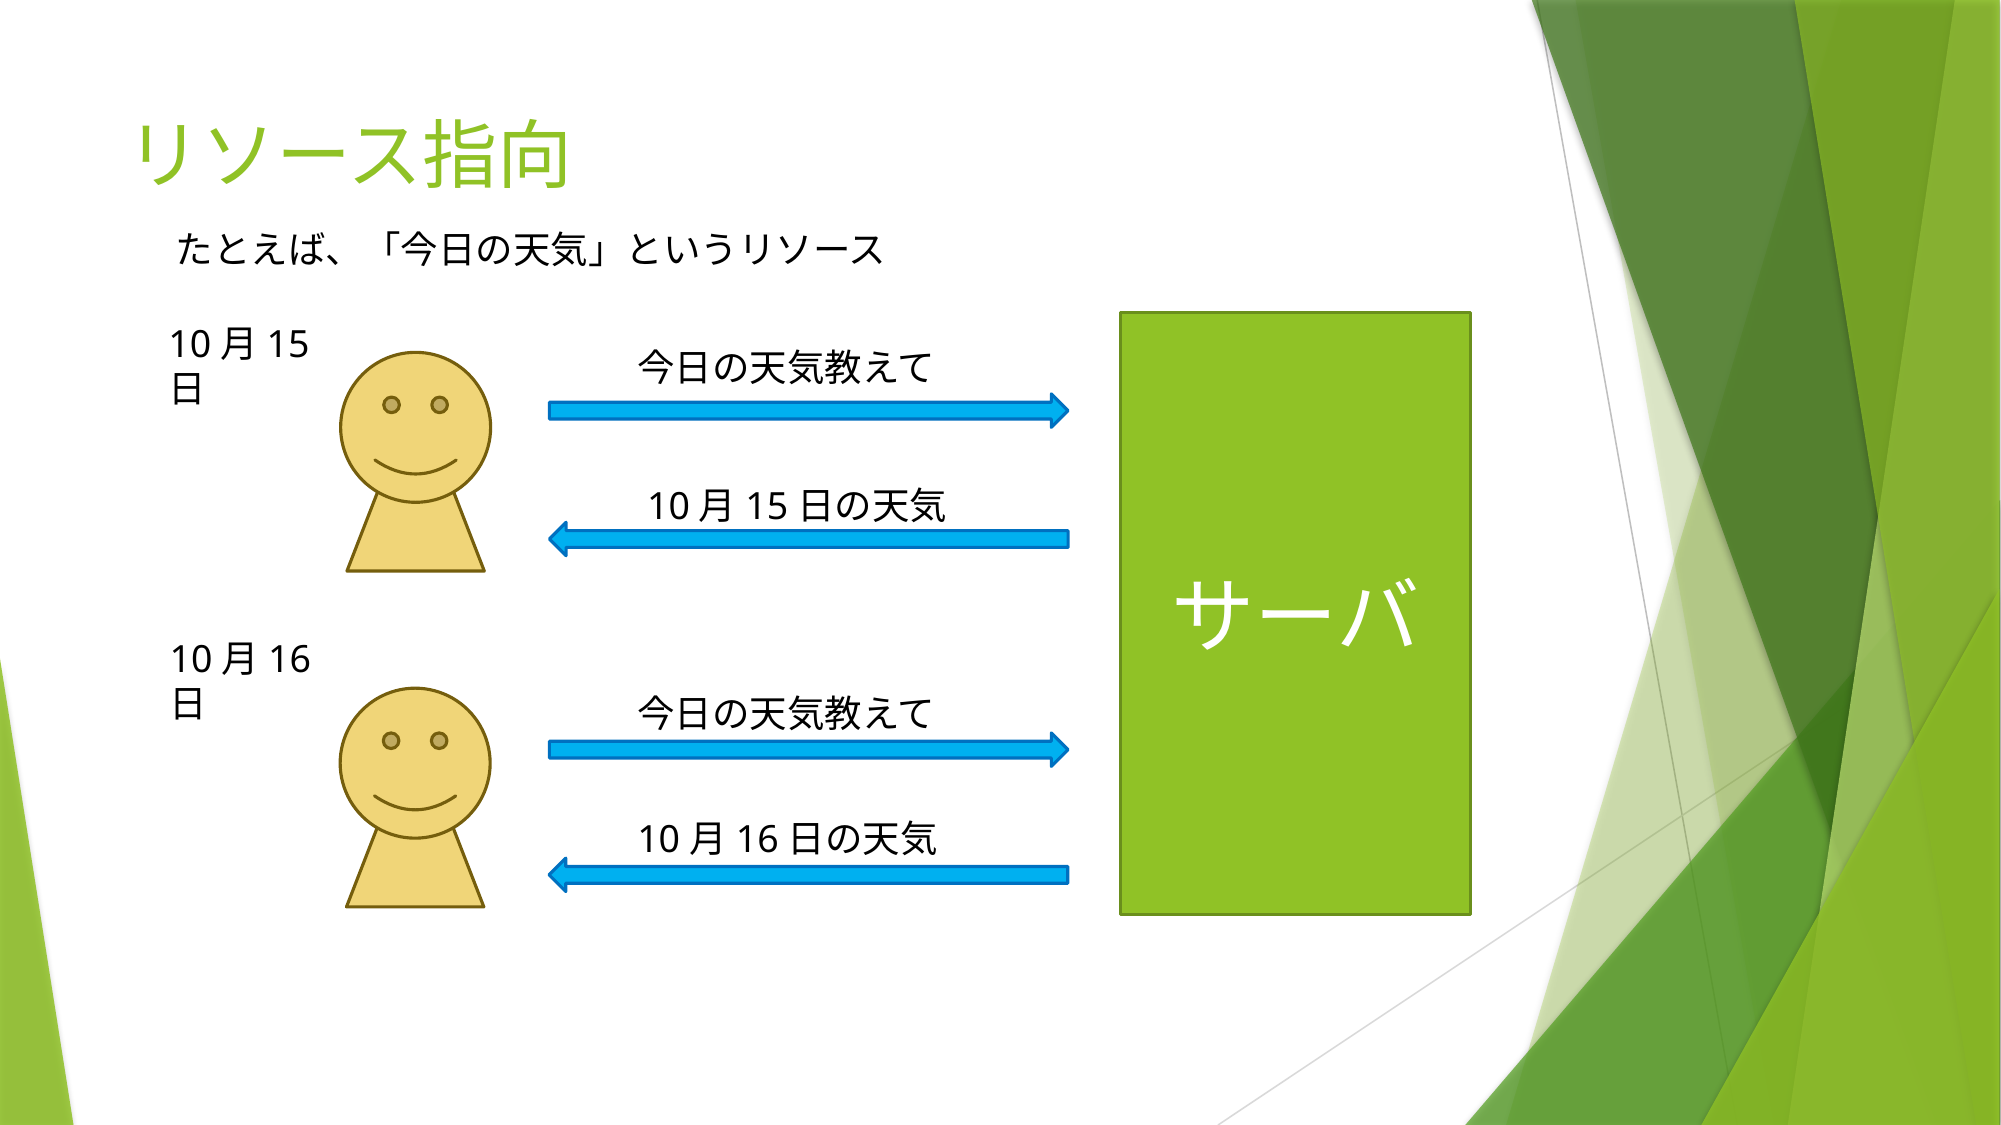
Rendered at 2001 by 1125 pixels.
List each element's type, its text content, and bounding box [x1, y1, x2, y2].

text_box 10月15日の天気 [632, 474, 983, 535]
text_box たとえば、「今日の天気」というリソース [160, 218, 1341, 279]
text_box 10月16日の天気 [622, 807, 974, 868]
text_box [340, 351, 492, 572]
text_box 今日の天気教えて [622, 336, 973, 397]
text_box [339, 687, 491, 908]
text_box 10月15日 [153, 312, 346, 418]
text_box [547, 731, 1070, 768]
text_box [547, 856, 1070, 893]
text_box [547, 392, 1070, 429]
title リソース指向 [111, 99, 1522, 214]
text_box 今日の天気教えて [622, 682, 973, 743]
text_box 10月16日 [154, 627, 347, 733]
text_box [548, 520, 1070, 558]
text_box サーバ [1119, 311, 1472, 916]
